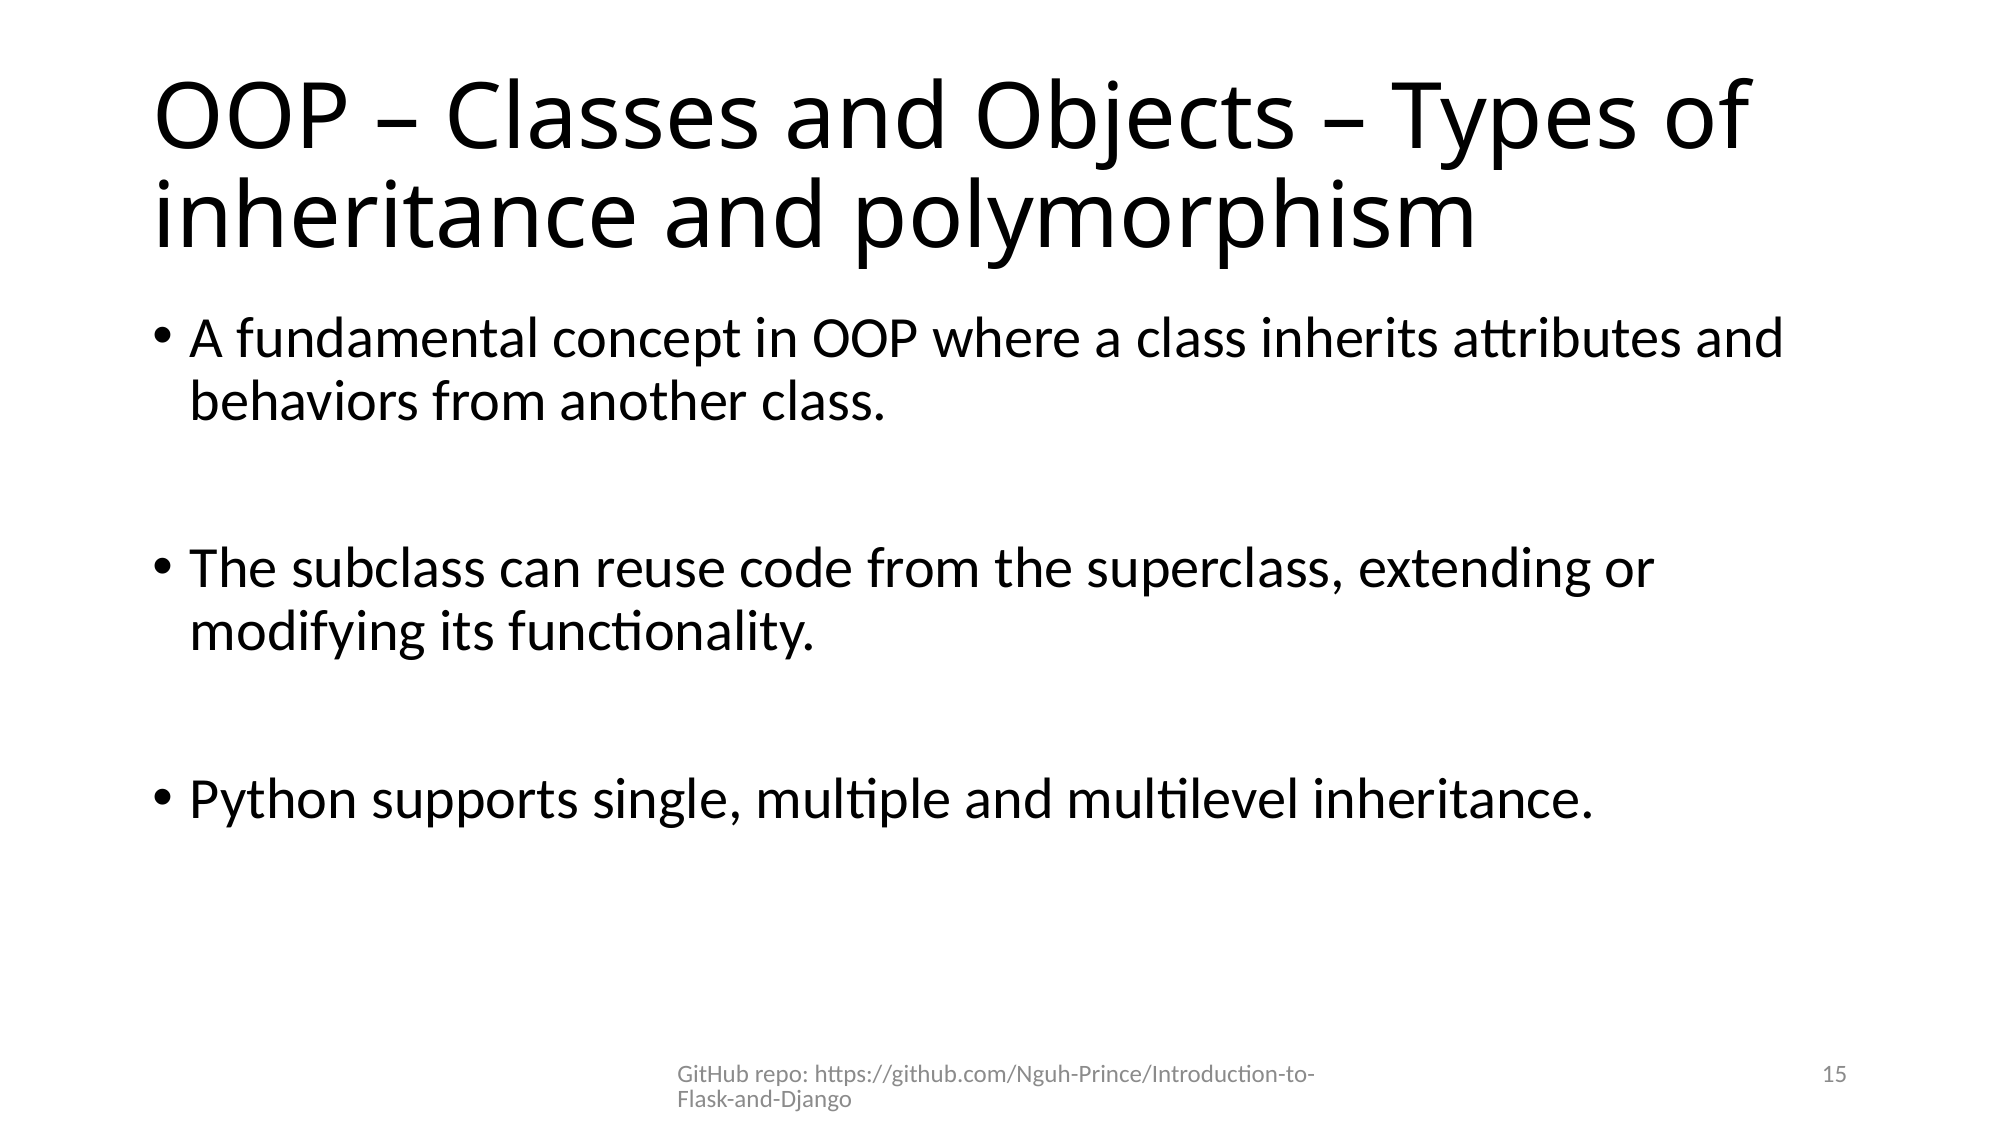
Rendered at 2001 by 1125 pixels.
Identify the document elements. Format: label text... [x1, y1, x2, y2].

title OOP – Classes and Objects – Types of inheritance and polymorphism [137, 59, 1863, 278]
footer GitHub repo: https://github.com/Nguh-Prince/Introduction-to-Flask-and-Django [662, 1042, 1338, 1103]
list A fundamental concept in OOP where a class inherits attributes and behaviors from another class. The subclass can reuse code from the superclass, extending or modifying its functionality. Python supports single, multiple and multilevel inheritance. [137, 299, 1863, 1014]
slide_number 15 [1412, 1042, 1863, 1103]
